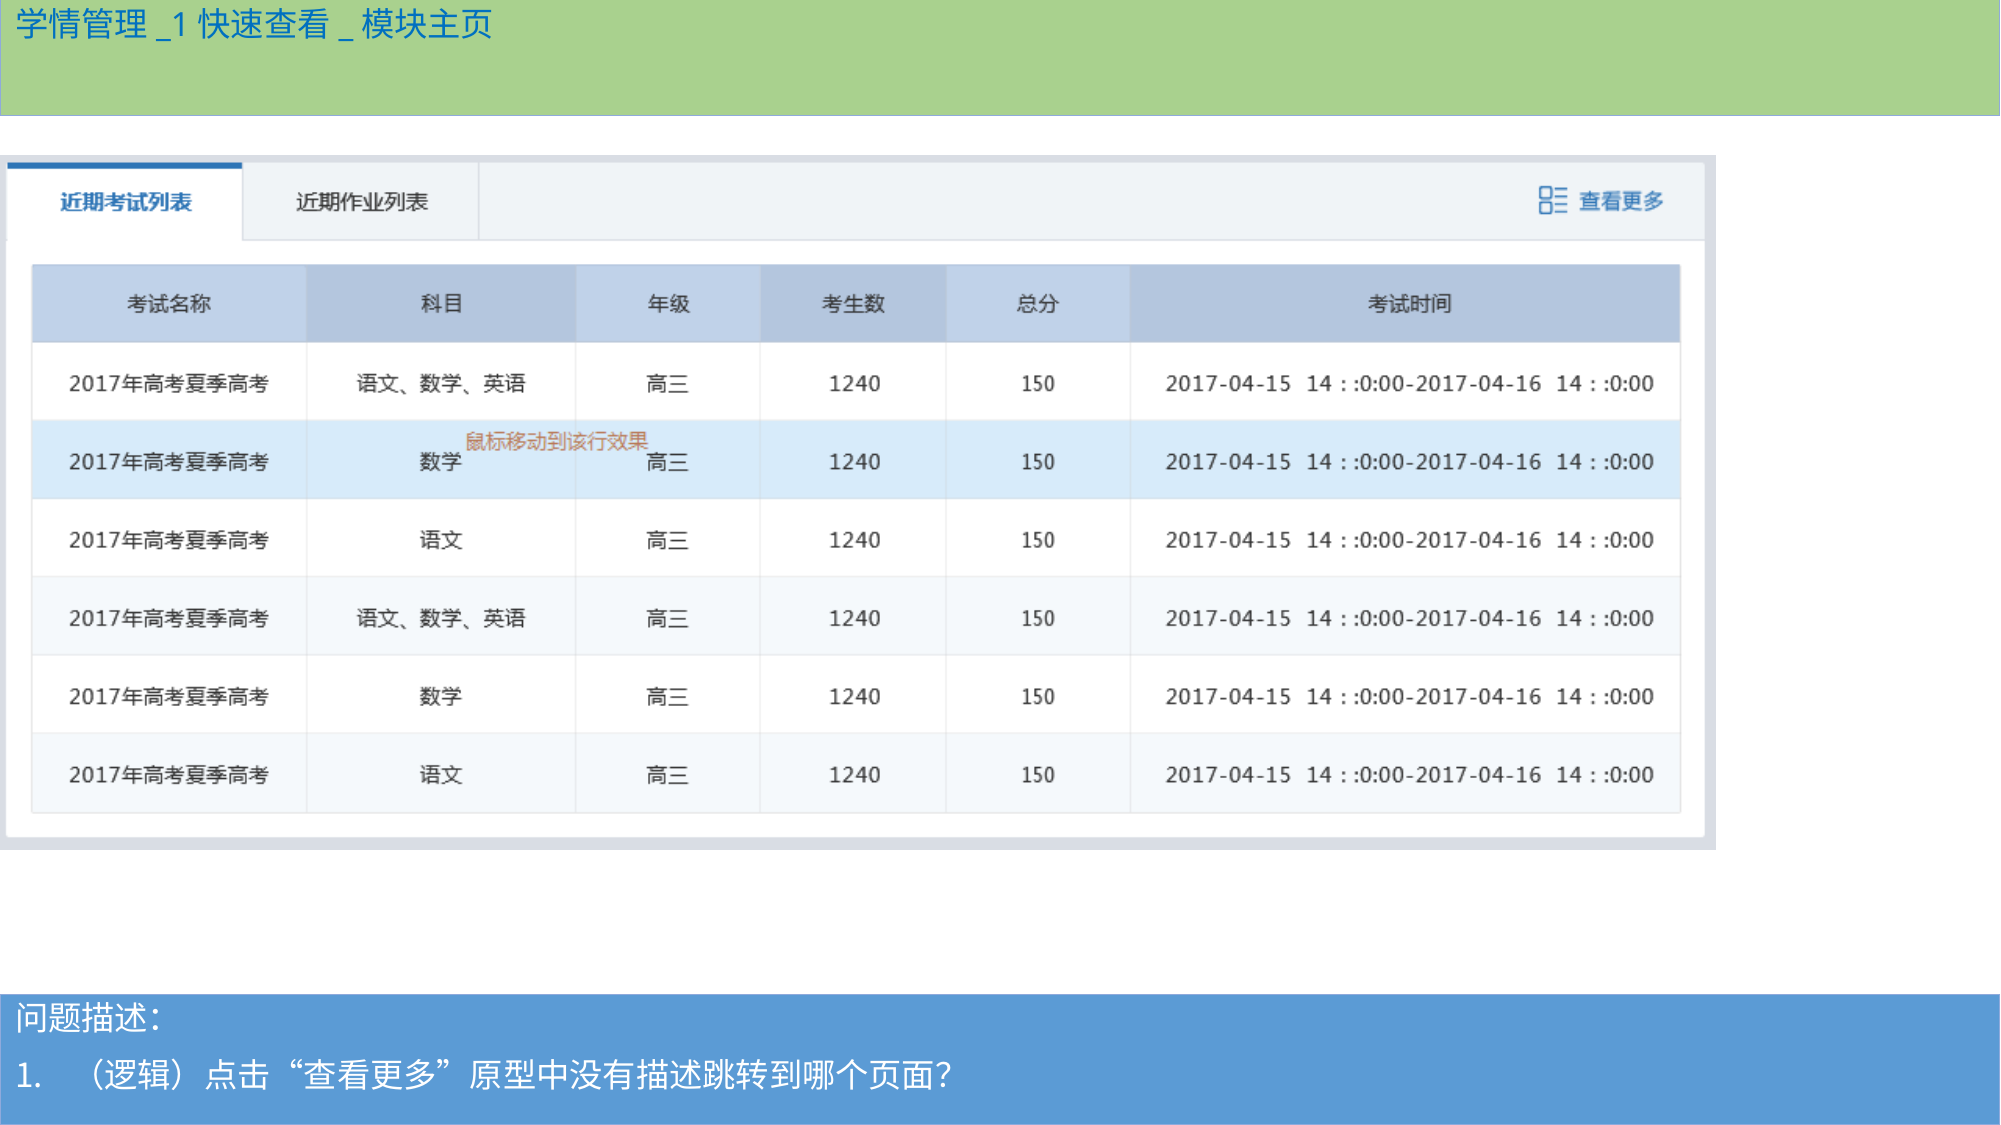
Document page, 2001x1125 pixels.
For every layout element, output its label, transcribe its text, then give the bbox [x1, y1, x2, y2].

picture [0, 155, 1716, 850]
text_box 学情管理_1快速查看_模块主页 [0, 0, 2000, 116]
text_box 问题描述： （逻辑）点击“查看更多”原型中没有描述跳转到哪个页面？ [0, 994, 2000, 1125]
